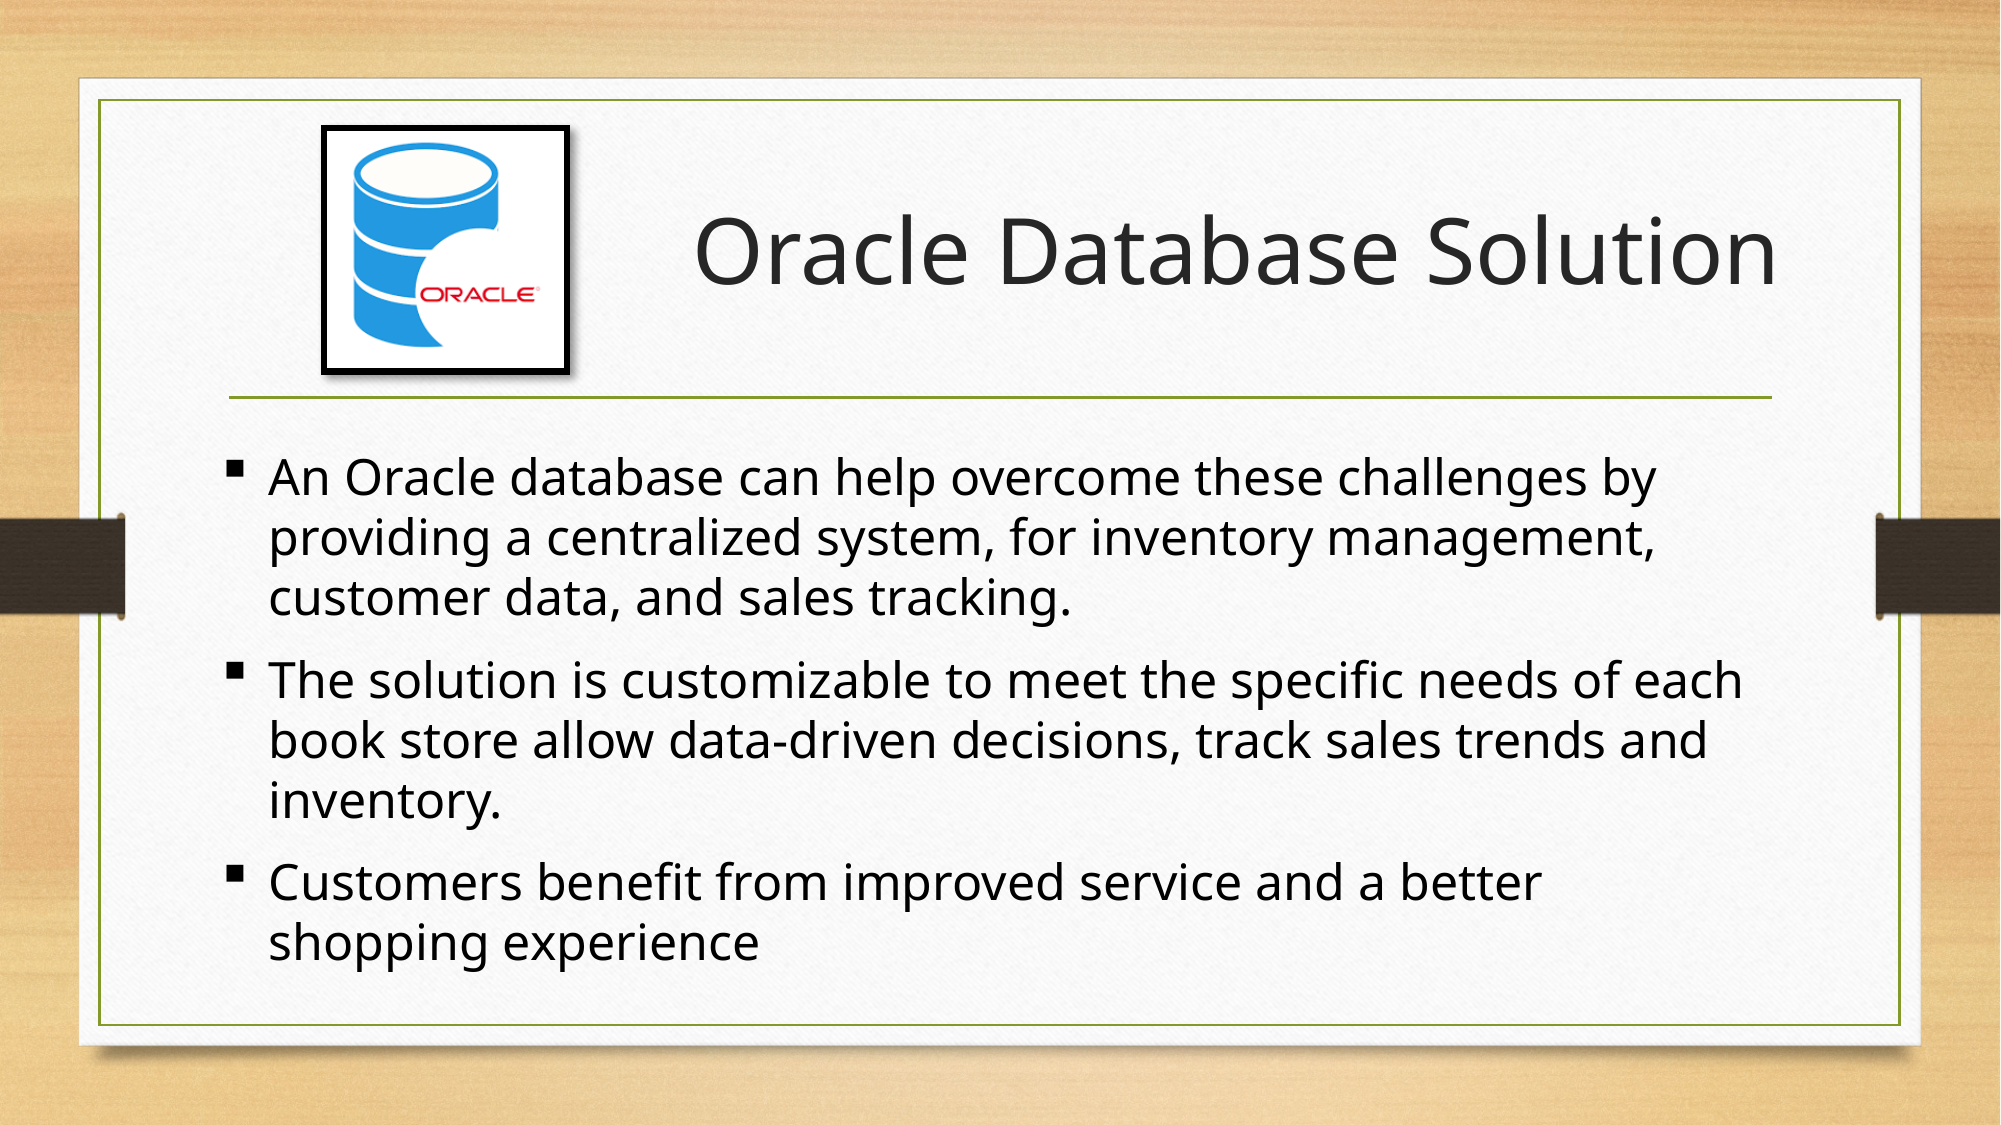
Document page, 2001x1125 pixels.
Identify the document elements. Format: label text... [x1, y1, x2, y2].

title Oracle Database Solution [581, 172, 2000, 323]
list An Oracle database can help overcome these challenges by providing a centralized system, for inventory management, customer data, and sales tracking. The solution is customizable to meet the specific needs of each book store allow data-driven decisions, track sales trends and inventory. Customers benefit from improved service and a better shopping experience [206, 438, 1782, 983]
picture [0, 0, 2001, 1125]
